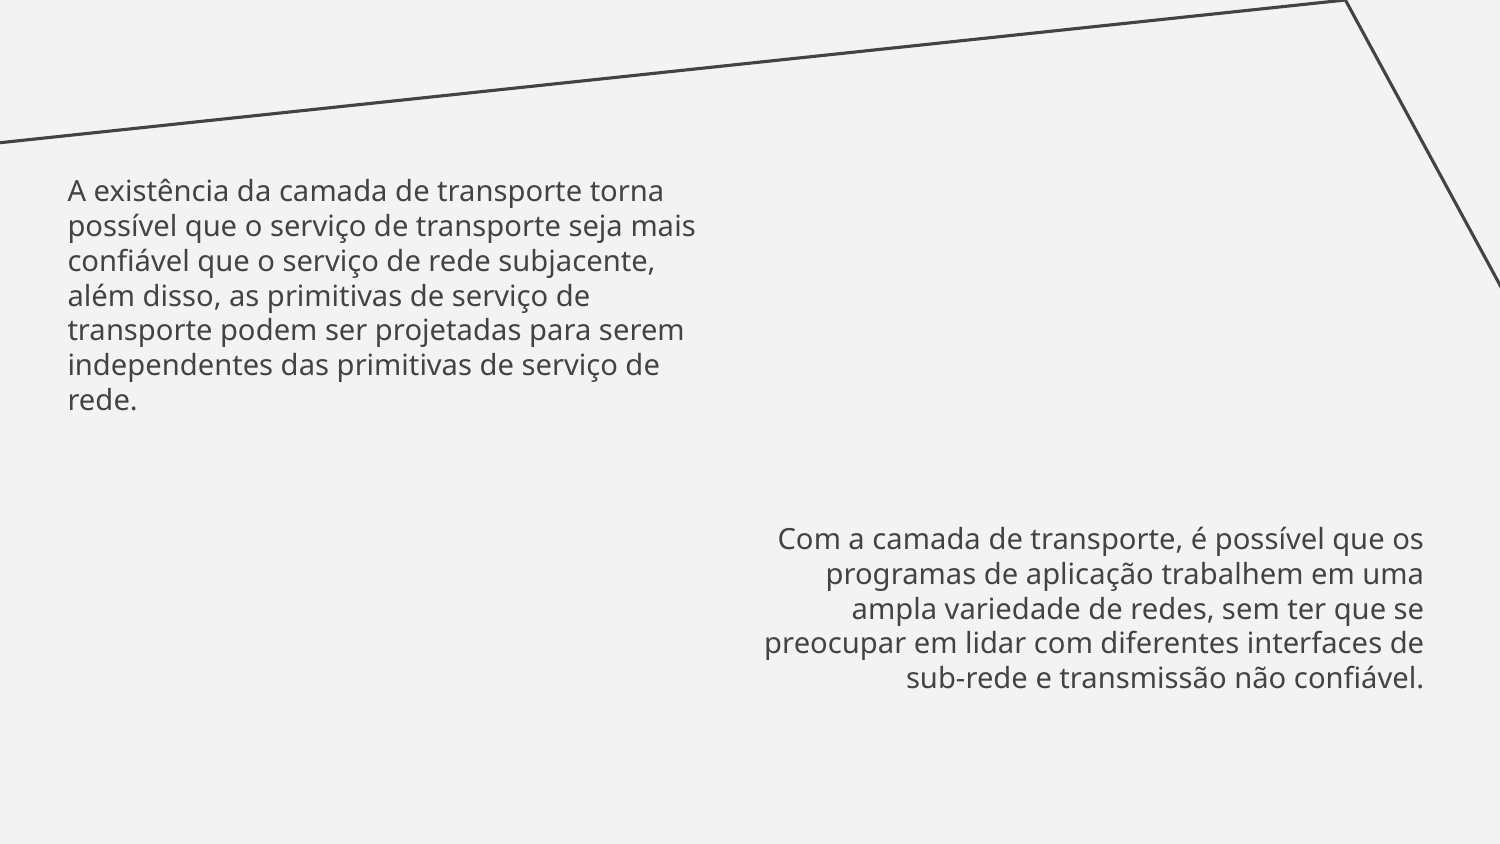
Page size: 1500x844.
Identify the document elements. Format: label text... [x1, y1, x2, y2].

subtitle Com a camada de transporte, é possível que os programas de aplicação trabalhem em uma ampla variedade de redes, sem ter que se preocupar em lidar com diferentes interfaces de sub-rede e transmissão não confiável. [746, 513, 1440, 687]
subtitle A existência da camada de transporte torna possível que o serviço de transporte seja mais confiável que o serviço de rede subjacente, além disso, as primitivas de serviço de transporte podem ser projetadas para serem independentes das primitivas de serviço de rede. [52, 200, 746, 374]
